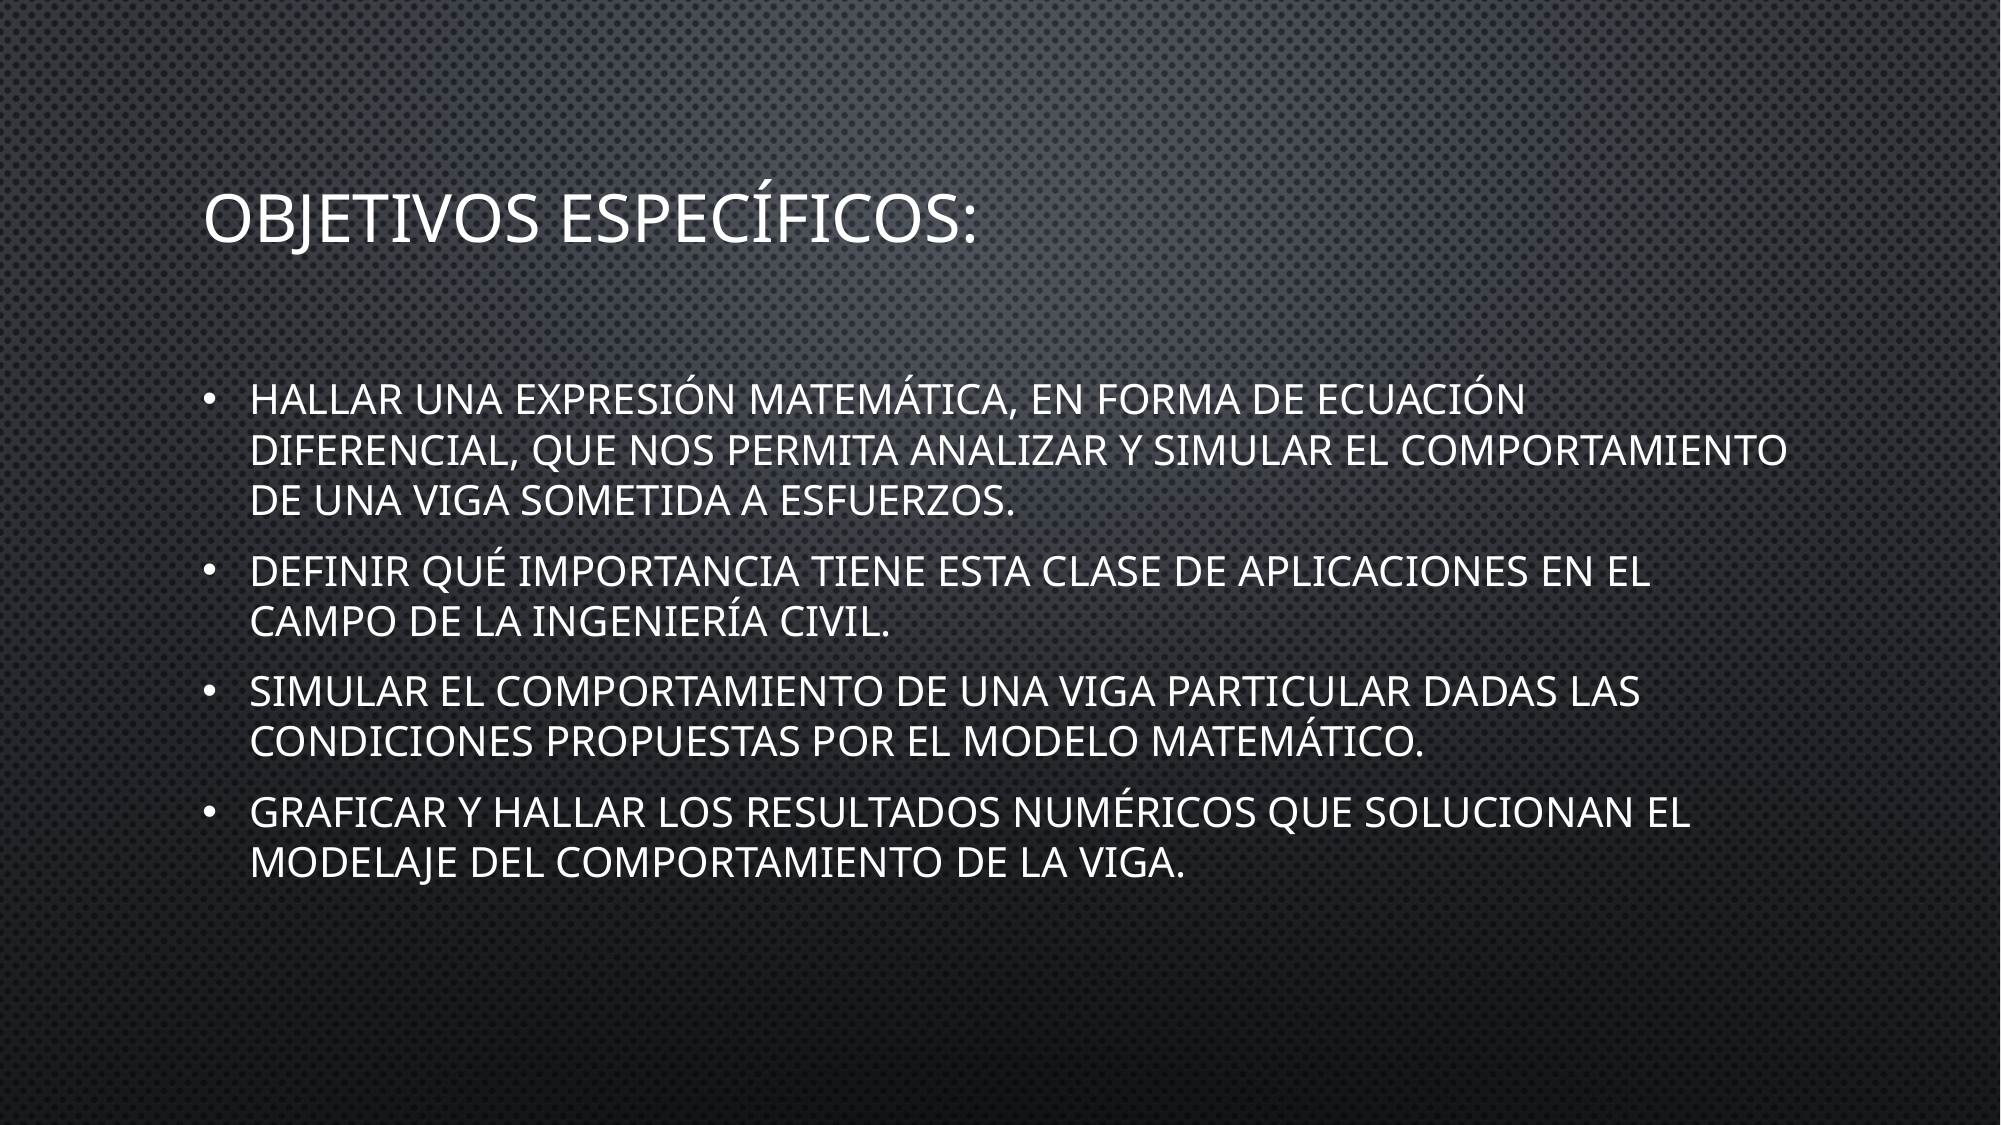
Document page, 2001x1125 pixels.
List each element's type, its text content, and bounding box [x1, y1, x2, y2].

list Hallar una expresión matemática, en forma de ecuación diferencial, que nos permita analizar y simular el comportamiento de una viga sometida a esfuerzos. Definir qué importancia tiene esta clase de aplicaciones en el campo de la Ingeniería Civil. Simular el comportamiento de una viga particular dadas las condiciones propuestas por el modelo matemático. Graficar y hallar los resultados numéricos que solucionan el modelaje del comportamiento de la viga. [187, 380, 1813, 950]
title Objetivos específicos: [187, 99, 1813, 380]
